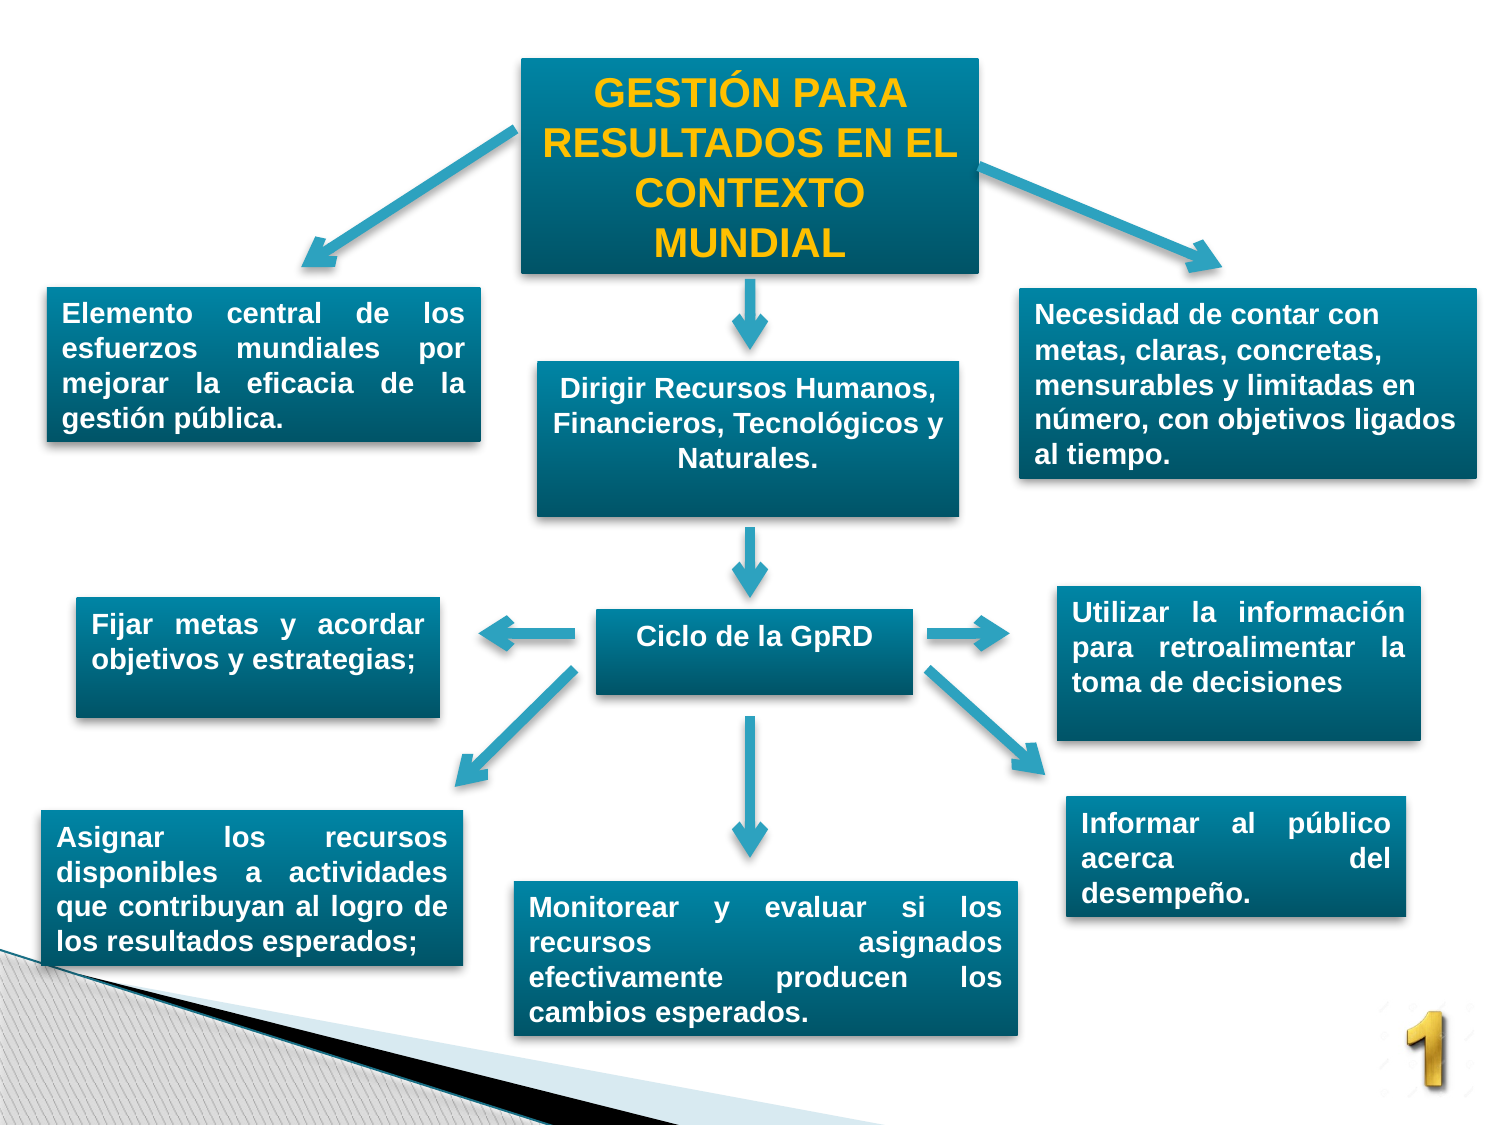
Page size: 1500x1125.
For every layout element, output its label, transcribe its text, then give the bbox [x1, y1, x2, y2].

text_box Elemento central de los esfuerzos mundiales por mejorar la eficacia de la gestión pública. [46, 287, 481, 442]
text_box Utilizar la información para retroalimentar la toma de decisiones [1057, 586, 1421, 741]
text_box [978, 166, 1223, 268]
text_box Necesidad de contar con metas, claras, concretas, mensurables y limitadas en número, con objetivos ligados al tiempo. [1019, 288, 1477, 479]
picture [1375, 999, 1477, 1101]
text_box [454, 668, 575, 788]
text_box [926, 668, 1046, 776]
text_box Ciclo de la GpRD [596, 609, 913, 695]
text_box Asignar los recursos disponibles a actividades que contribuyan al logro de los resultados esperados; [41, 810, 464, 966]
text_box Fijar metas y acordar objetivos y estrategias; [76, 597, 440, 718]
text_box Informar al público acerca del desempeño. [1066, 796, 1407, 917]
text_box Monitorear y evaluar si los recursos asignados efectivamente producen los cambios esperados. [513, 881, 1018, 1036]
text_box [300, 128, 516, 268]
text_box Dirigir Recursos Humanos, Financieros, Tecnológicos y Naturales. [537, 361, 960, 517]
text_box GESTIÓN PARA RESULTADOS EN EL CONTEXTO MUNDIAL [521, 58, 979, 274]
